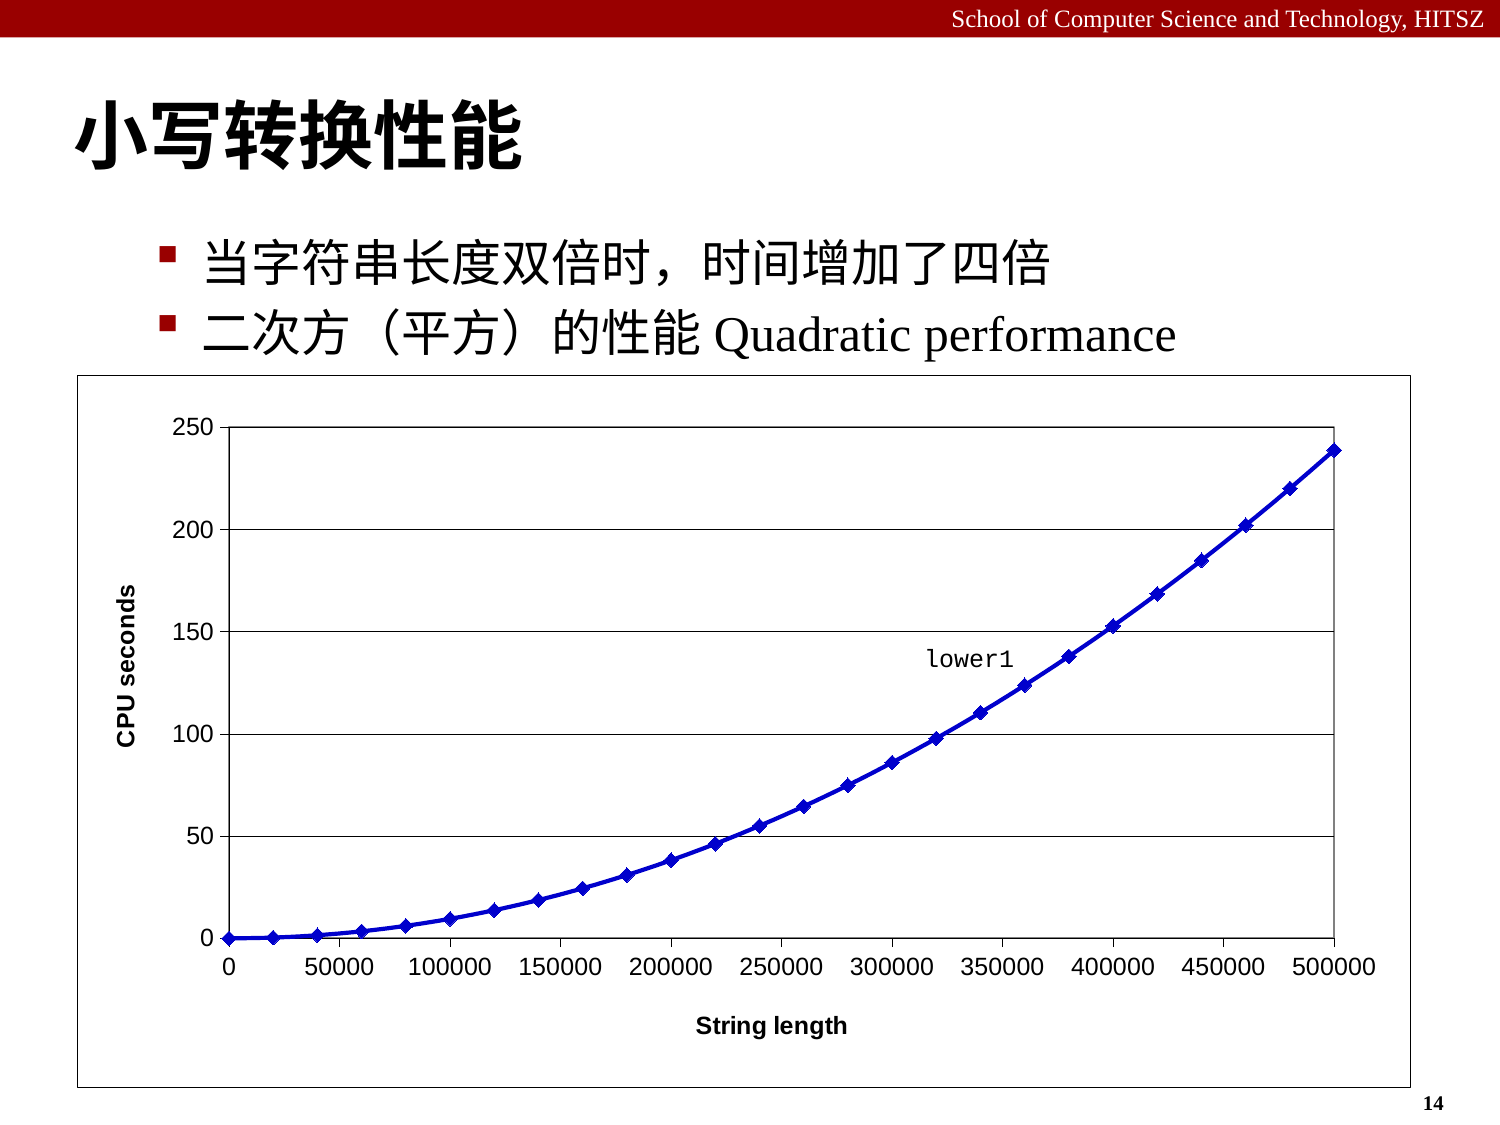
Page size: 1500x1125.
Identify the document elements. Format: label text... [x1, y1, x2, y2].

list 当字符串长度双倍时，时间增加了四倍 二次方（平方）的性能Quadratic performance [64, 223, 1476, 1088]
chart [76, 374, 1411, 1088]
title 小写转换性能 [58, 71, 1500, 197]
